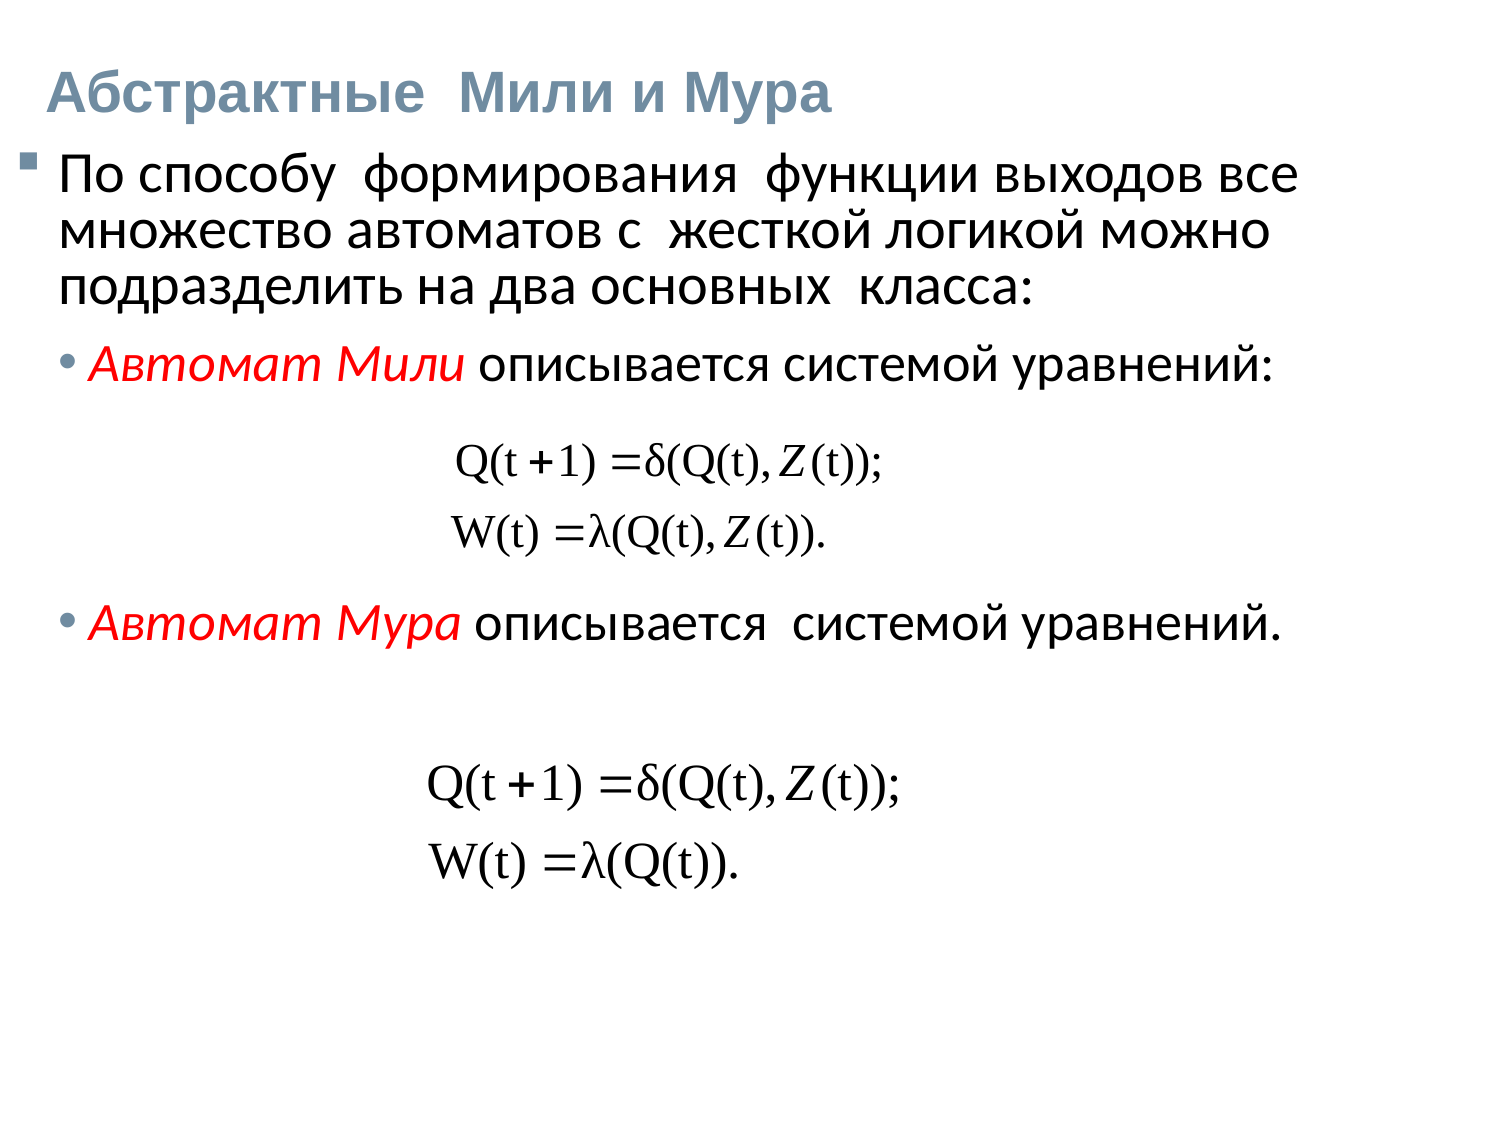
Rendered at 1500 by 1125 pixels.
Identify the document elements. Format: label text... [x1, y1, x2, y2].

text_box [442, 432, 898, 567]
list По cпособу формирования функции выходов все множество автоматов c жесткой логикой можно подразделить на два основных класса: Автомат Мили описывается системой уравнений: Автомат Мура описывается системой уравнений. [0, 140, 1500, 1125]
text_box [418, 751, 911, 900]
title Абстрактные Мили и Мура [0, 46, 1350, 131]
